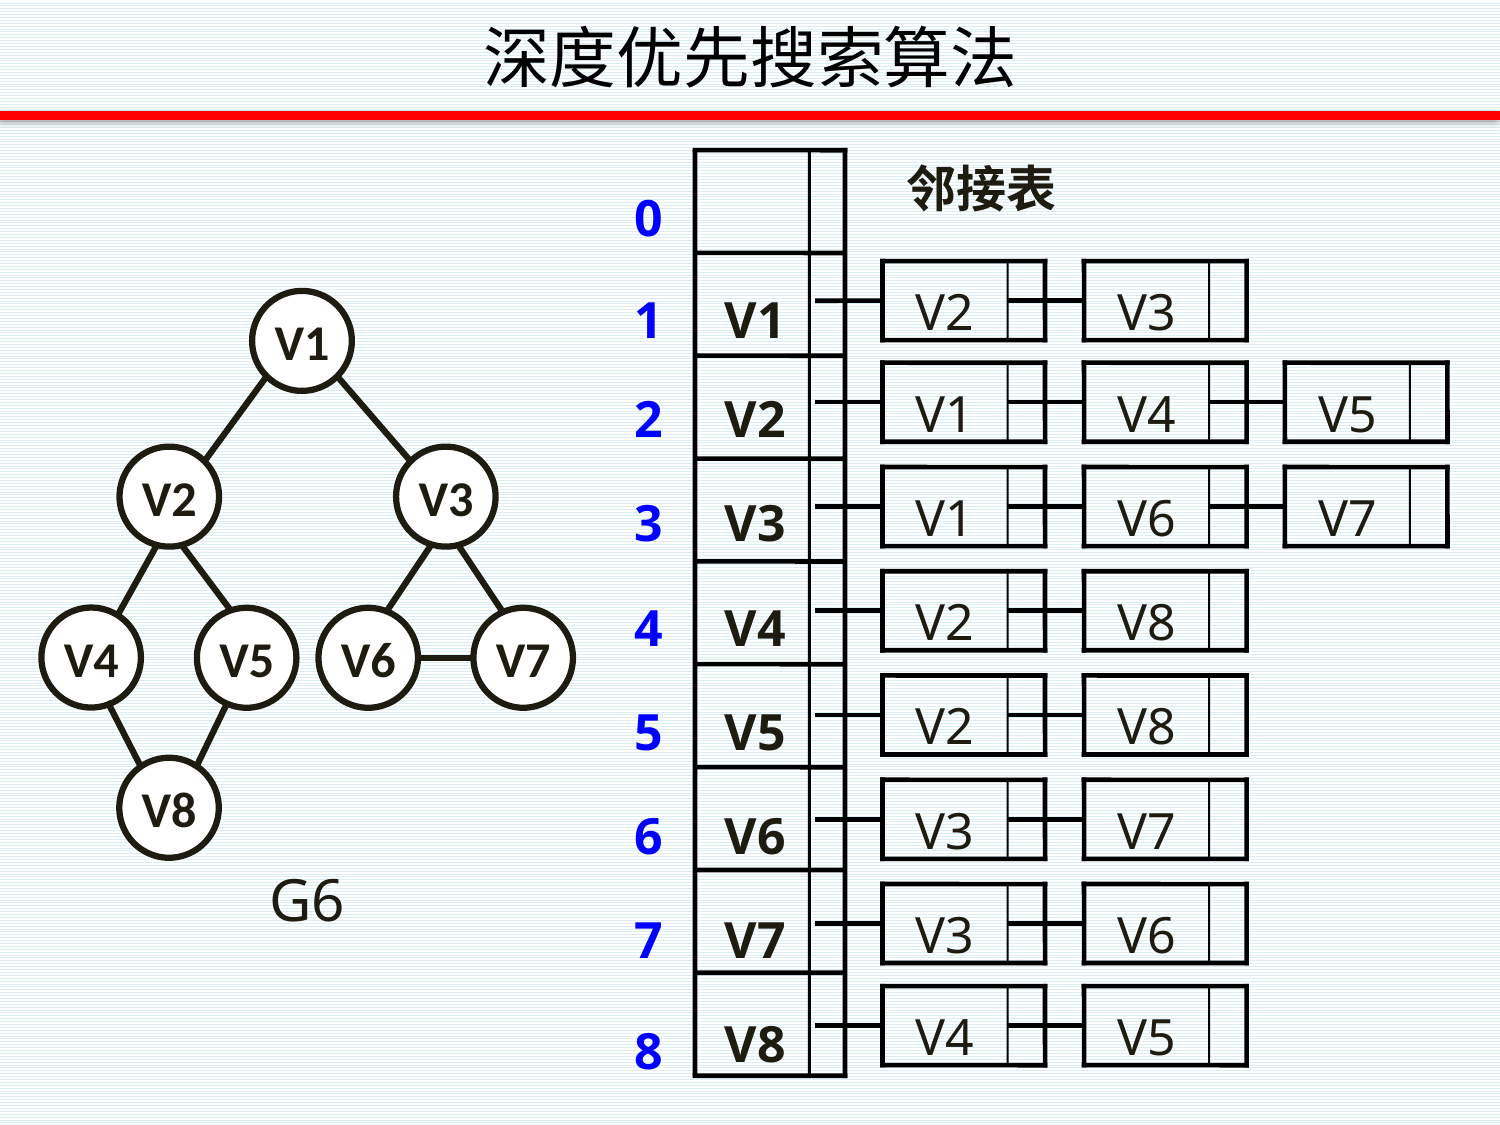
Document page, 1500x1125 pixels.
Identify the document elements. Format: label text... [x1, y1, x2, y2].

title 深度优先搜索算法 [0, 6, 1500, 105]
text_box G6 [159, 866, 455, 942]
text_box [41, 290, 574, 858]
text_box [619, 148, 1448, 1083]
